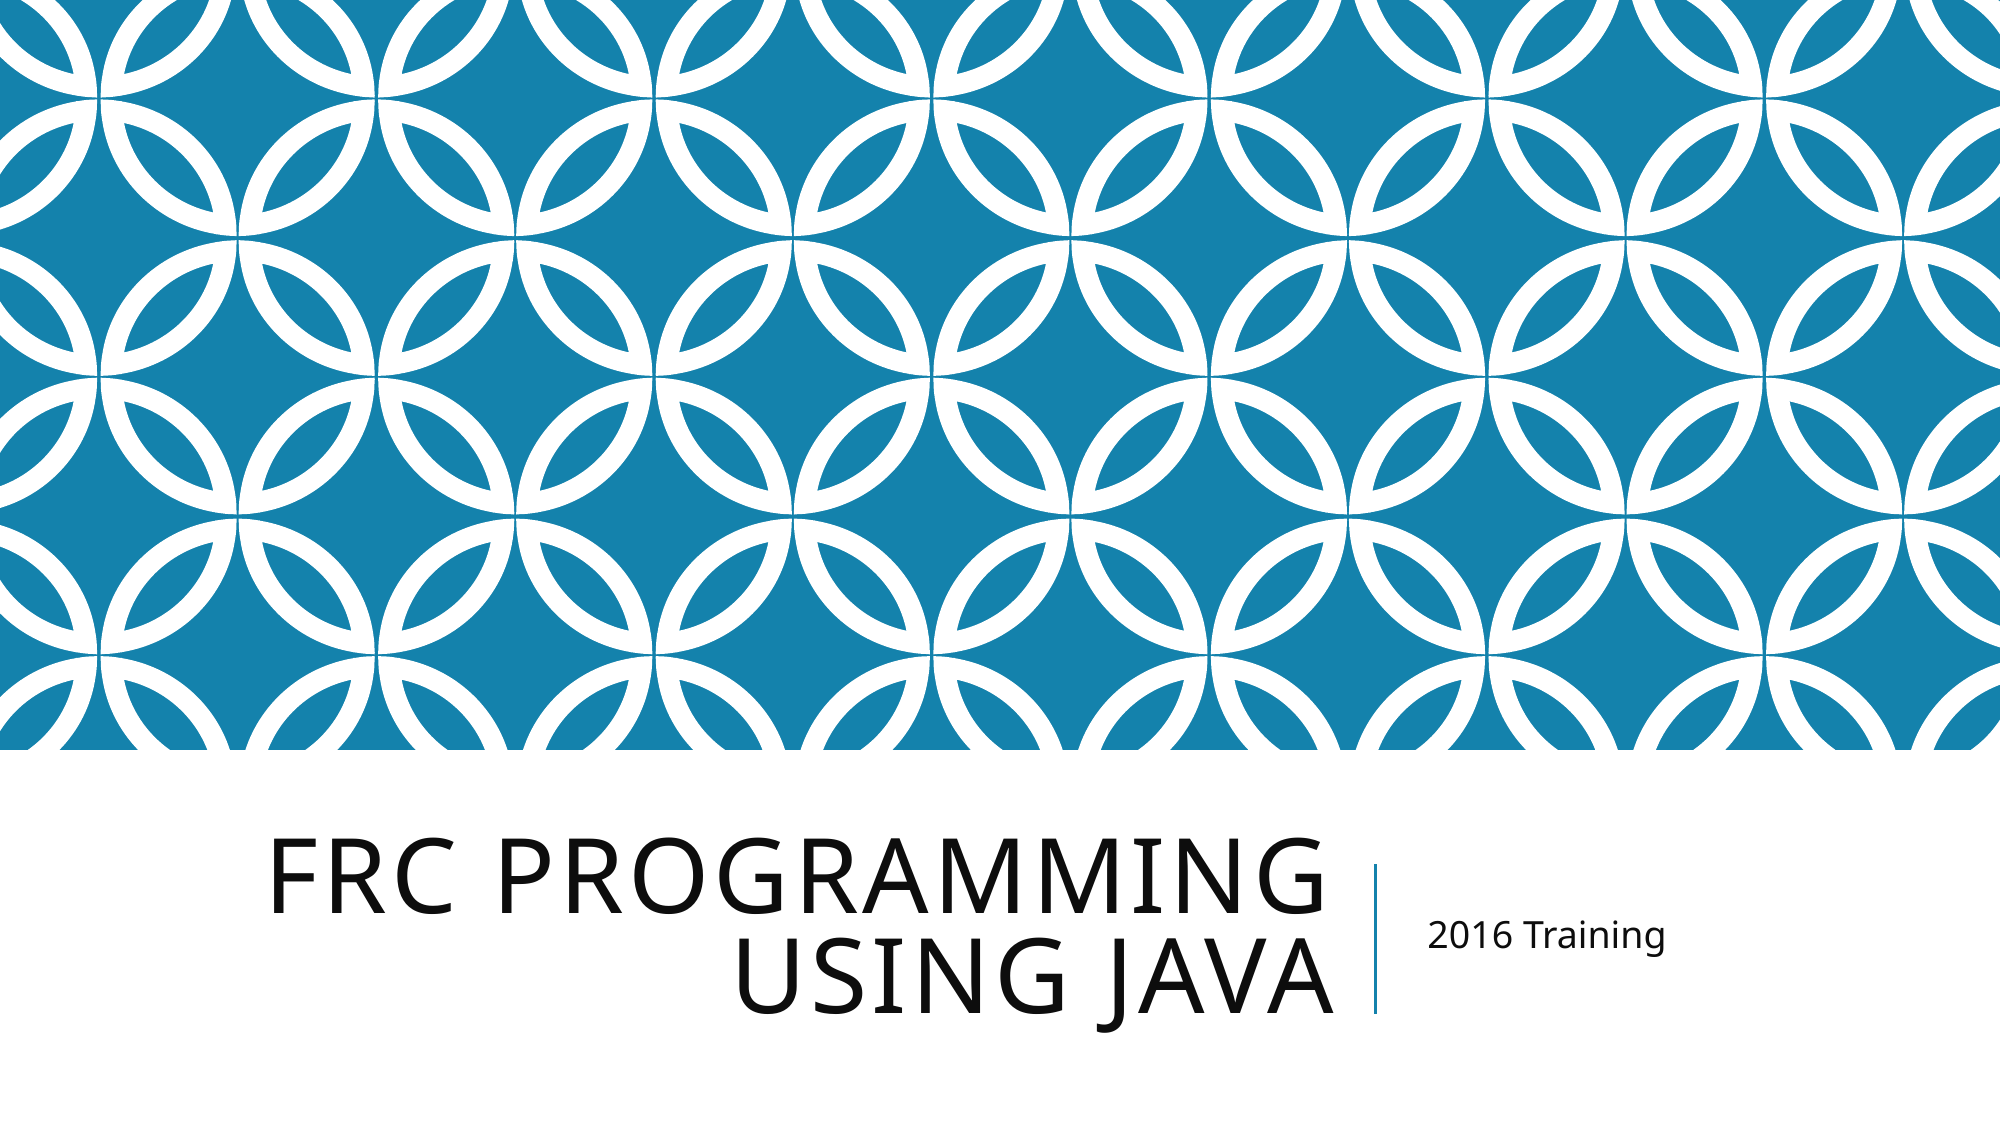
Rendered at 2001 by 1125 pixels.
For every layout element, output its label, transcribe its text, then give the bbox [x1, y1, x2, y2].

subtitle 2016 Training [1412, 813, 1938, 1054]
title FRC PROGRAMMING USING JAVA [75, 813, 1350, 1054]
